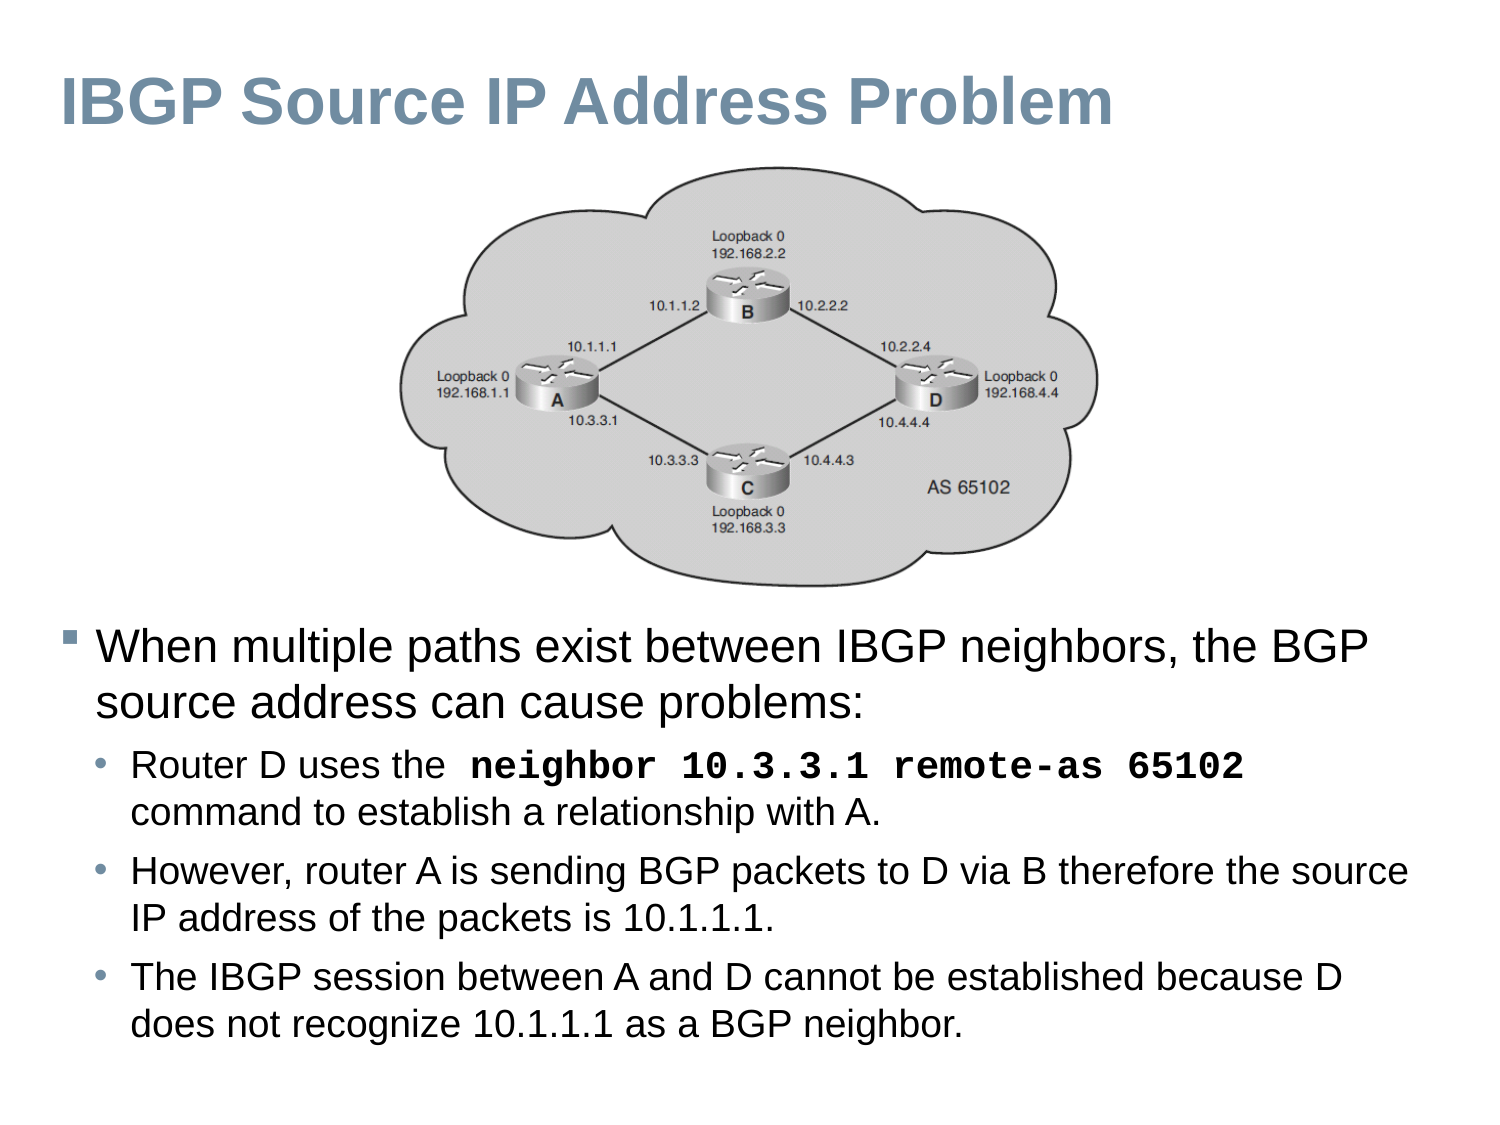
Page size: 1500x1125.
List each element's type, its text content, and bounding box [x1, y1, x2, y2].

title IBGP Source IP Address Problem [45, 59, 1444, 150]
list When multiple paths exist between IBGP neighbors, the BGP source address can cause problems: Router D uses the neighbor 10.3.3.1 remote-as 65102 command to establish a relationship with A. However, router A is sending BGP packets to D via B therefore the source IP address of the packets is 10.1.1.1. The IBGP session between A and D cannot be established because D does not recognize 10.1.1.1 as a BGP neighbor. [45, 608, 1444, 1055]
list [388, 162, 1103, 599]
